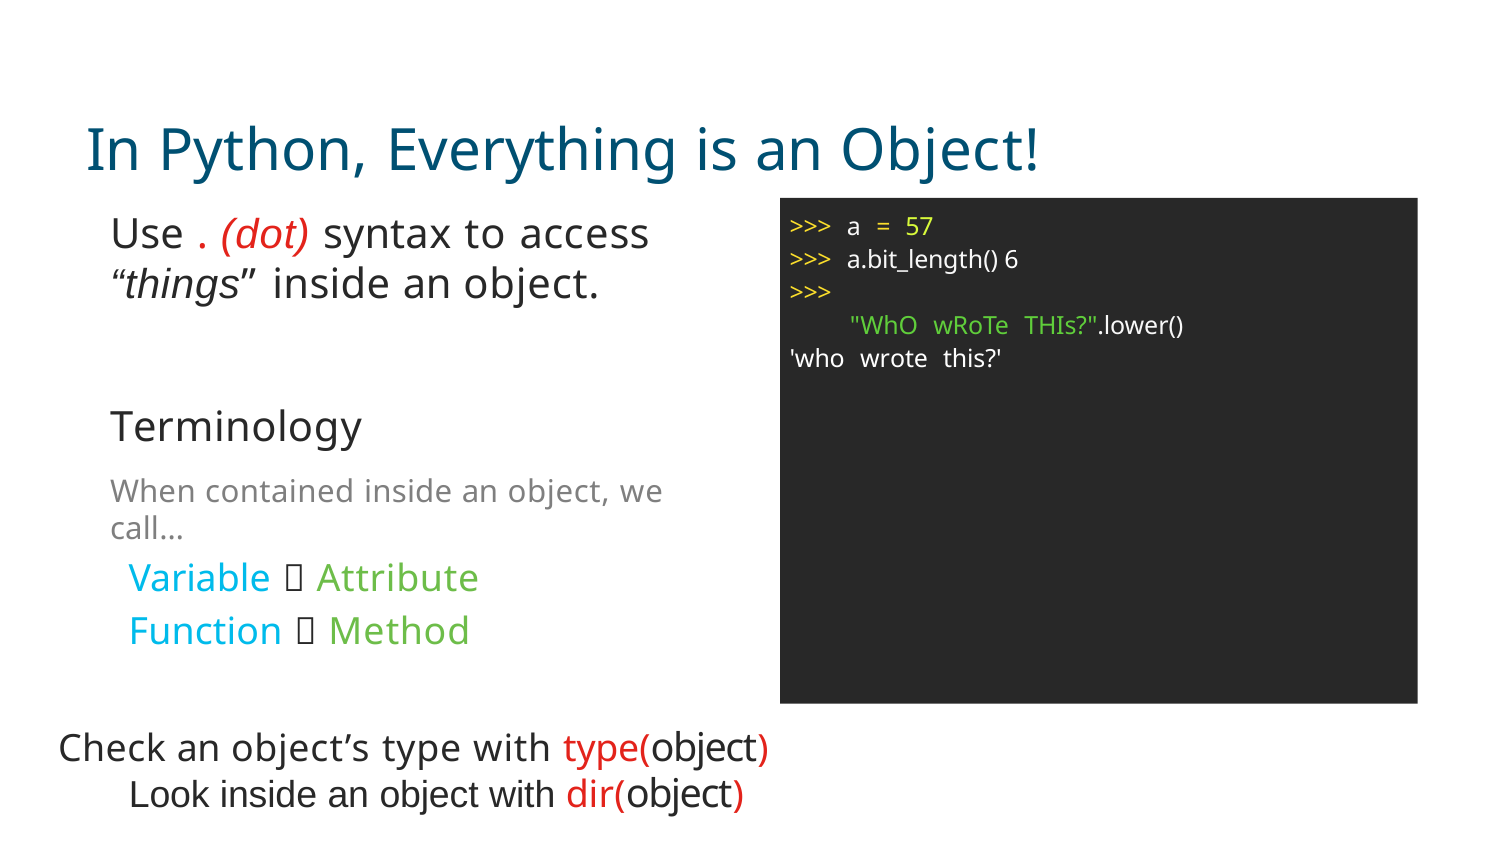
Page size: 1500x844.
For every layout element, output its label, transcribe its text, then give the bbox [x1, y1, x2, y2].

text_box Use . (dot) syntax to access “things” inside an object. [107, 253, 659, 307]
text_box 'who wrote this?' [789, 342, 1047, 373]
text_box >>> a = 57 >>> a.bit_length() 6 >>> [789, 253, 1062, 307]
text_box Check an object’s type with type(object) Look inside an object with dir(object) [56, 723, 820, 816]
text_box "WhO wRoTe THIs?".lower() [850, 309, 1228, 340]
text_box [780, 197, 1418, 704]
text_box Terminology When contained inside an object, we call… Variable  Attribute Function  Method [107, 400, 722, 652]
title In Python, Everything is an Object! [84, 112, 1416, 253]
